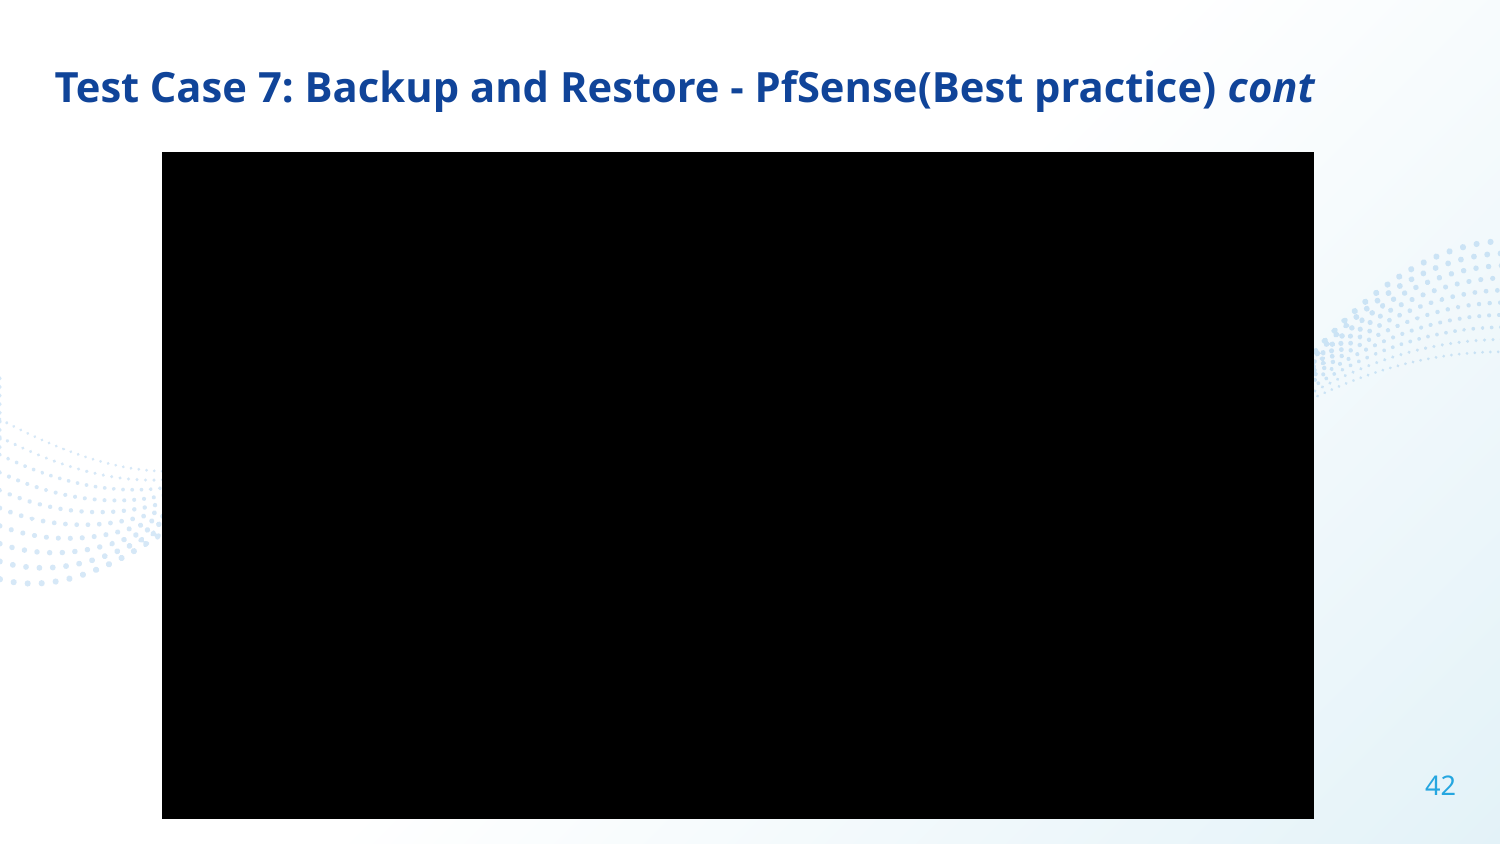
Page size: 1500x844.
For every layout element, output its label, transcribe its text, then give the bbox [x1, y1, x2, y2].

picture [162, 152, 1315, 819]
slide_number ‹#› [1366, 754, 1457, 819]
text_box Test Case 7: Backup and Restore - PfSense(Best practice) cont [39, 38, 1463, 482]
